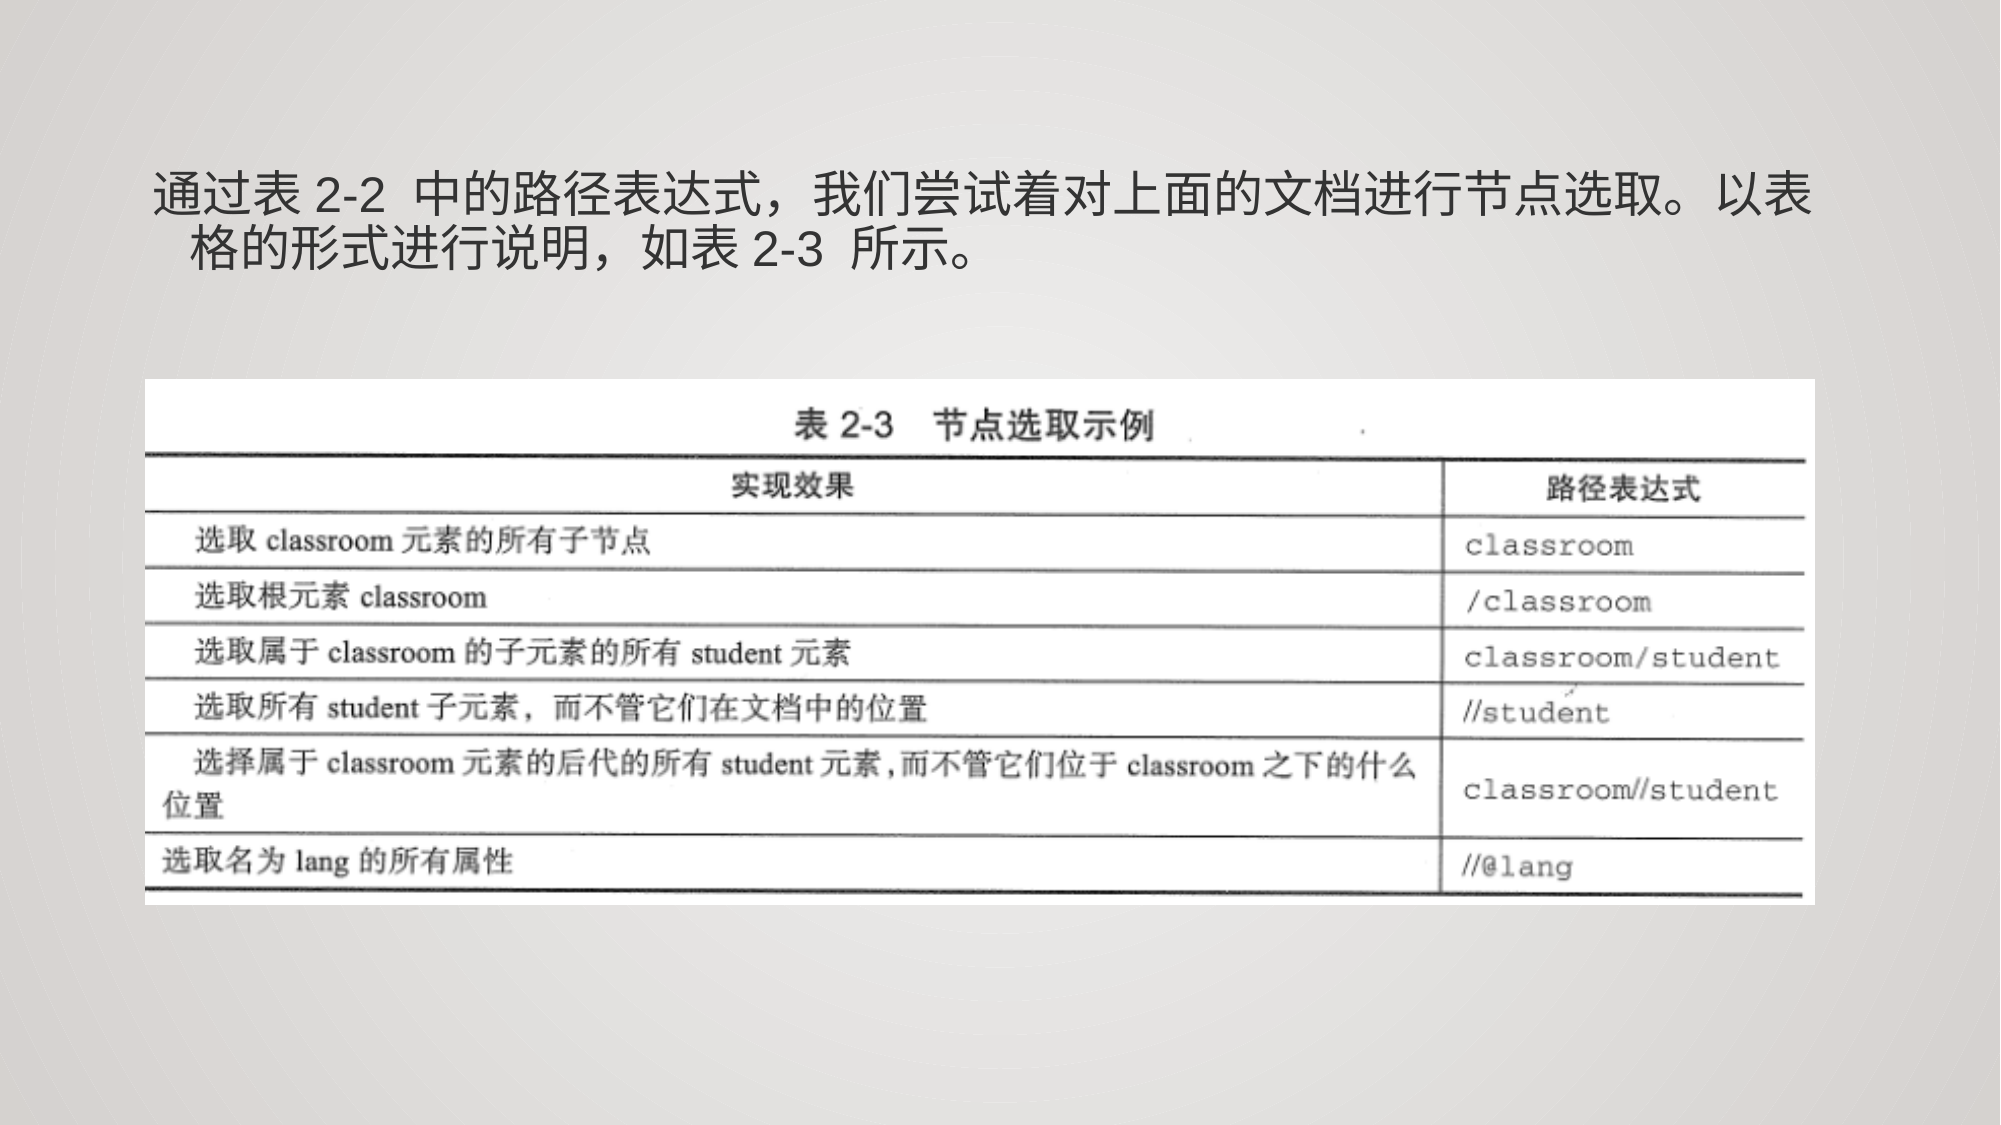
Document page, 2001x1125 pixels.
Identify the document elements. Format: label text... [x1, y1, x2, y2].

list 通过表2-2 中的路径表达式，我们尝试着对上面的文档进行节点选取。以表格的形式进行说明，如表2-3 所示。 [137, 161, 1863, 1014]
picture [145, 379, 1815, 905]
